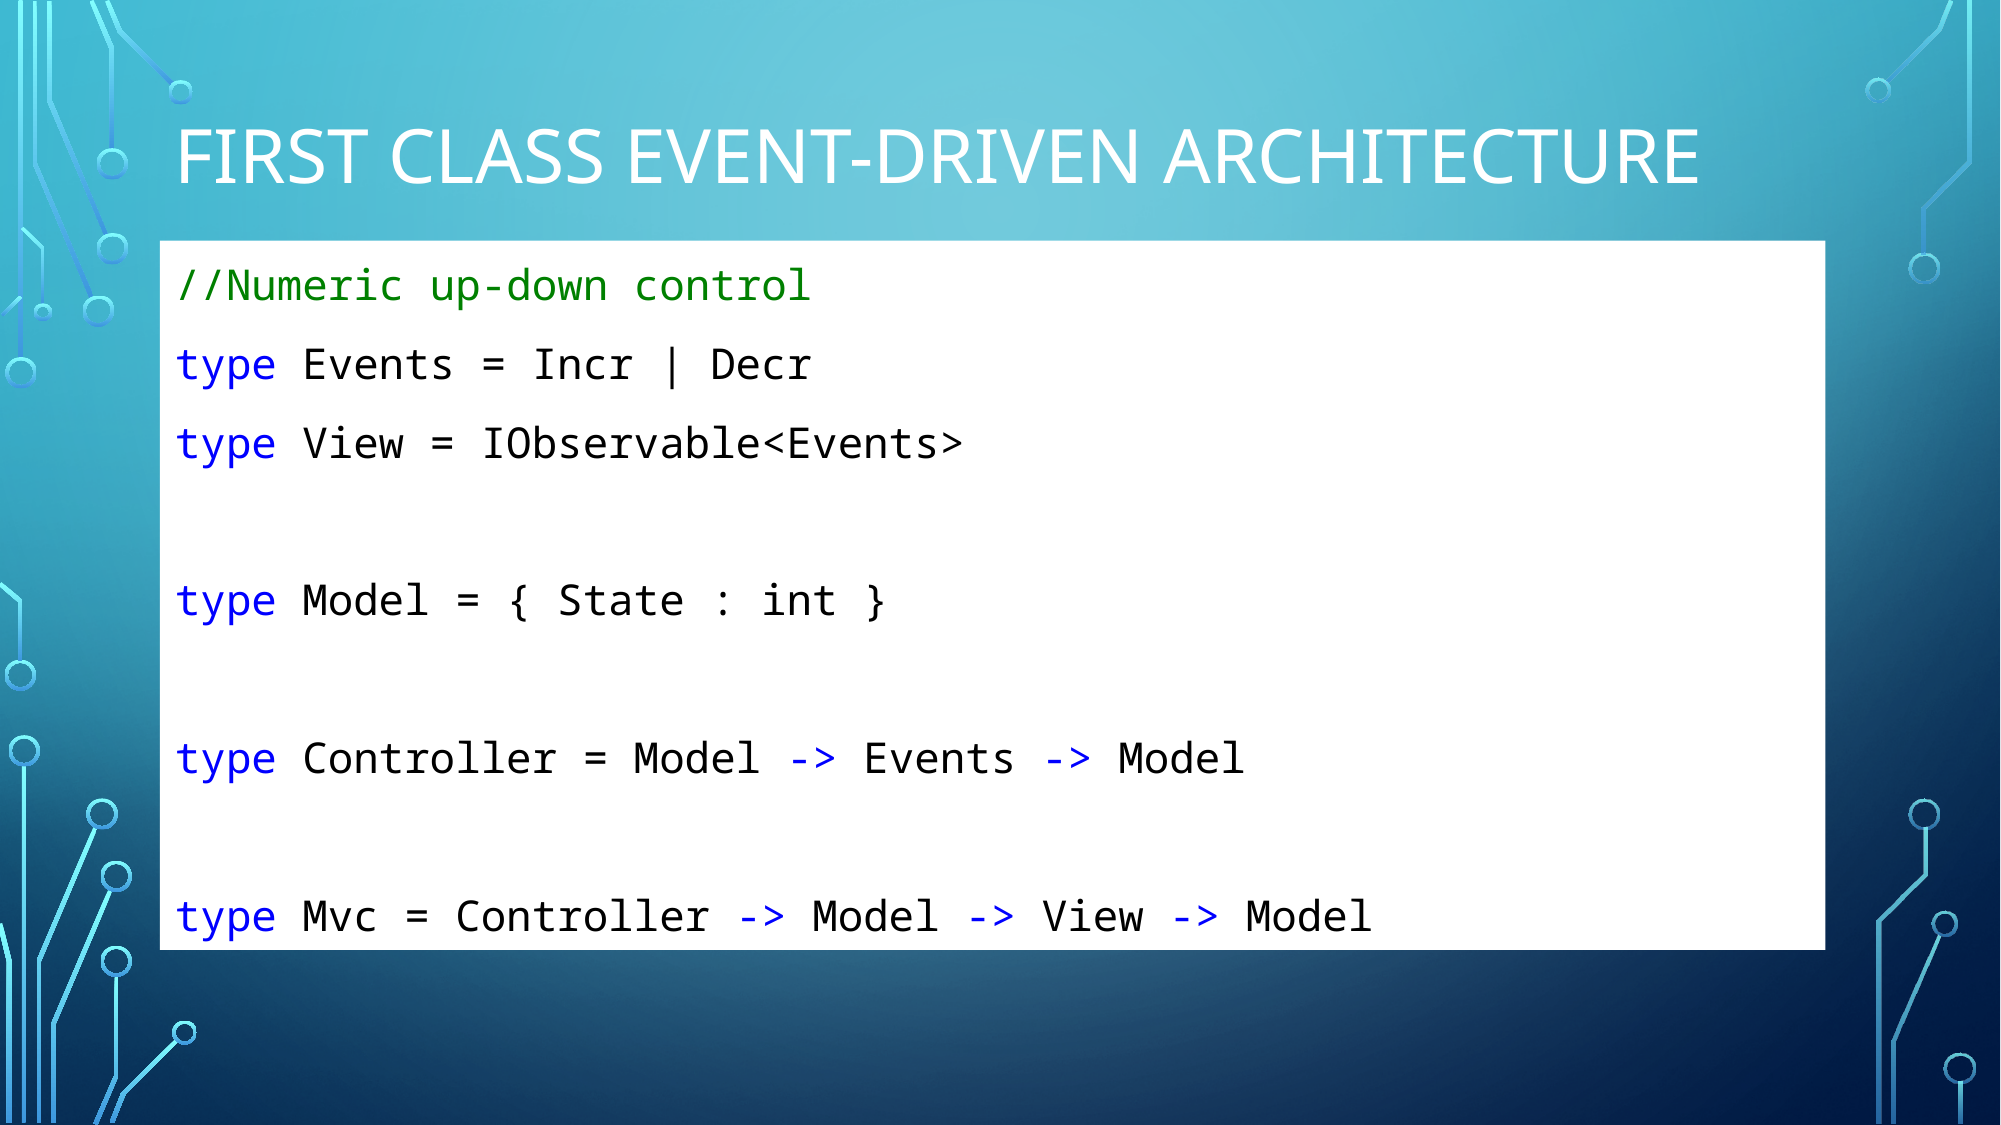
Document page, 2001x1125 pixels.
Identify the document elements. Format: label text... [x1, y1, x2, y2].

list //Numeric up-down control type Events = Incr | Decr type View = IObservable<Events> type Model = { State : int } type Controller = Model -> Events -> Model type Mvc = Controller -> Model -> View -> Model [159, 240, 1826, 950]
title FIRST class Event-Driven architecture [159, 101, 1826, 218]
